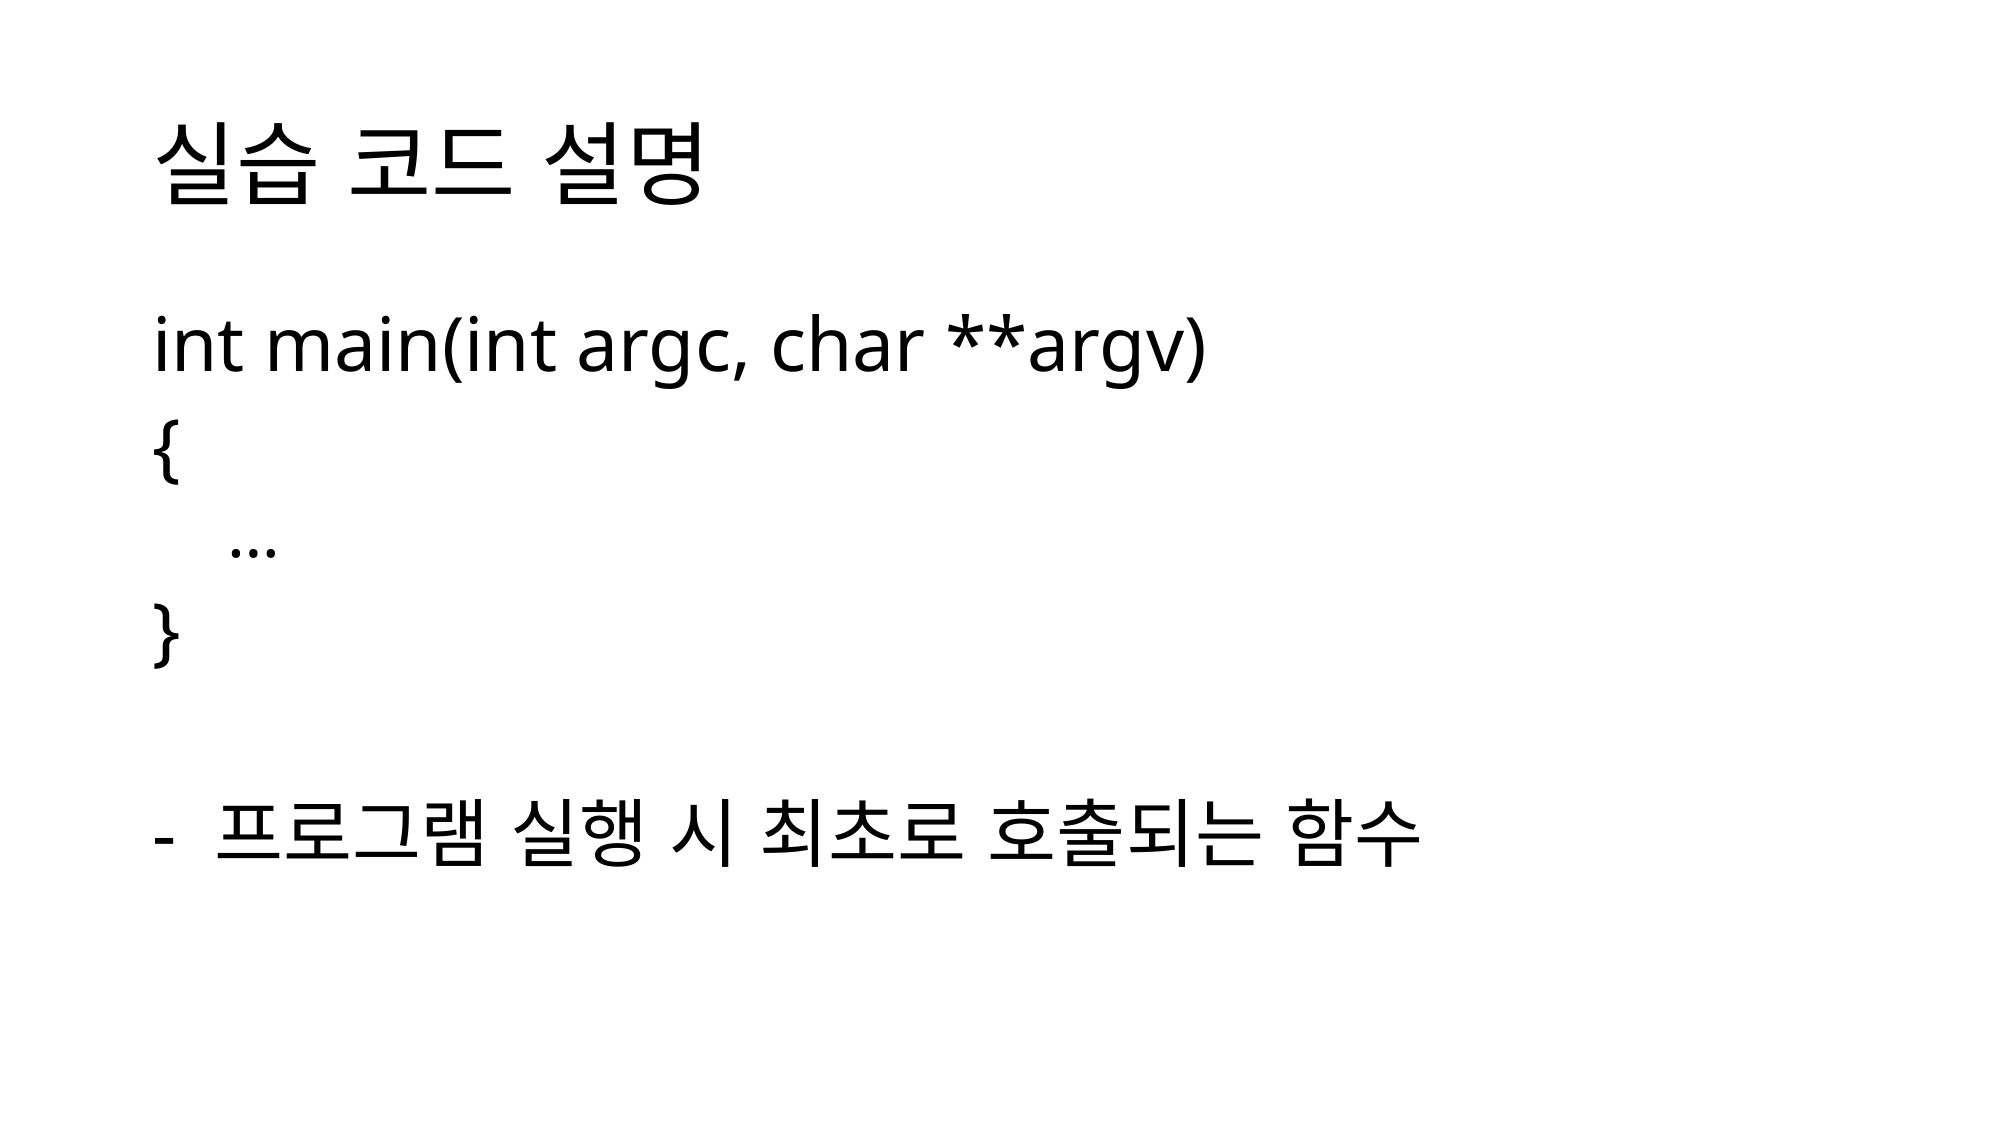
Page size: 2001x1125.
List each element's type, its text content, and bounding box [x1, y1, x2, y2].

title 실습 코드 설명 [137, 59, 1863, 278]
list int main(int argc, char **argv) { … } - 프로그램 실행 시 최초로 호출되는 함수 [137, 299, 1863, 1014]
